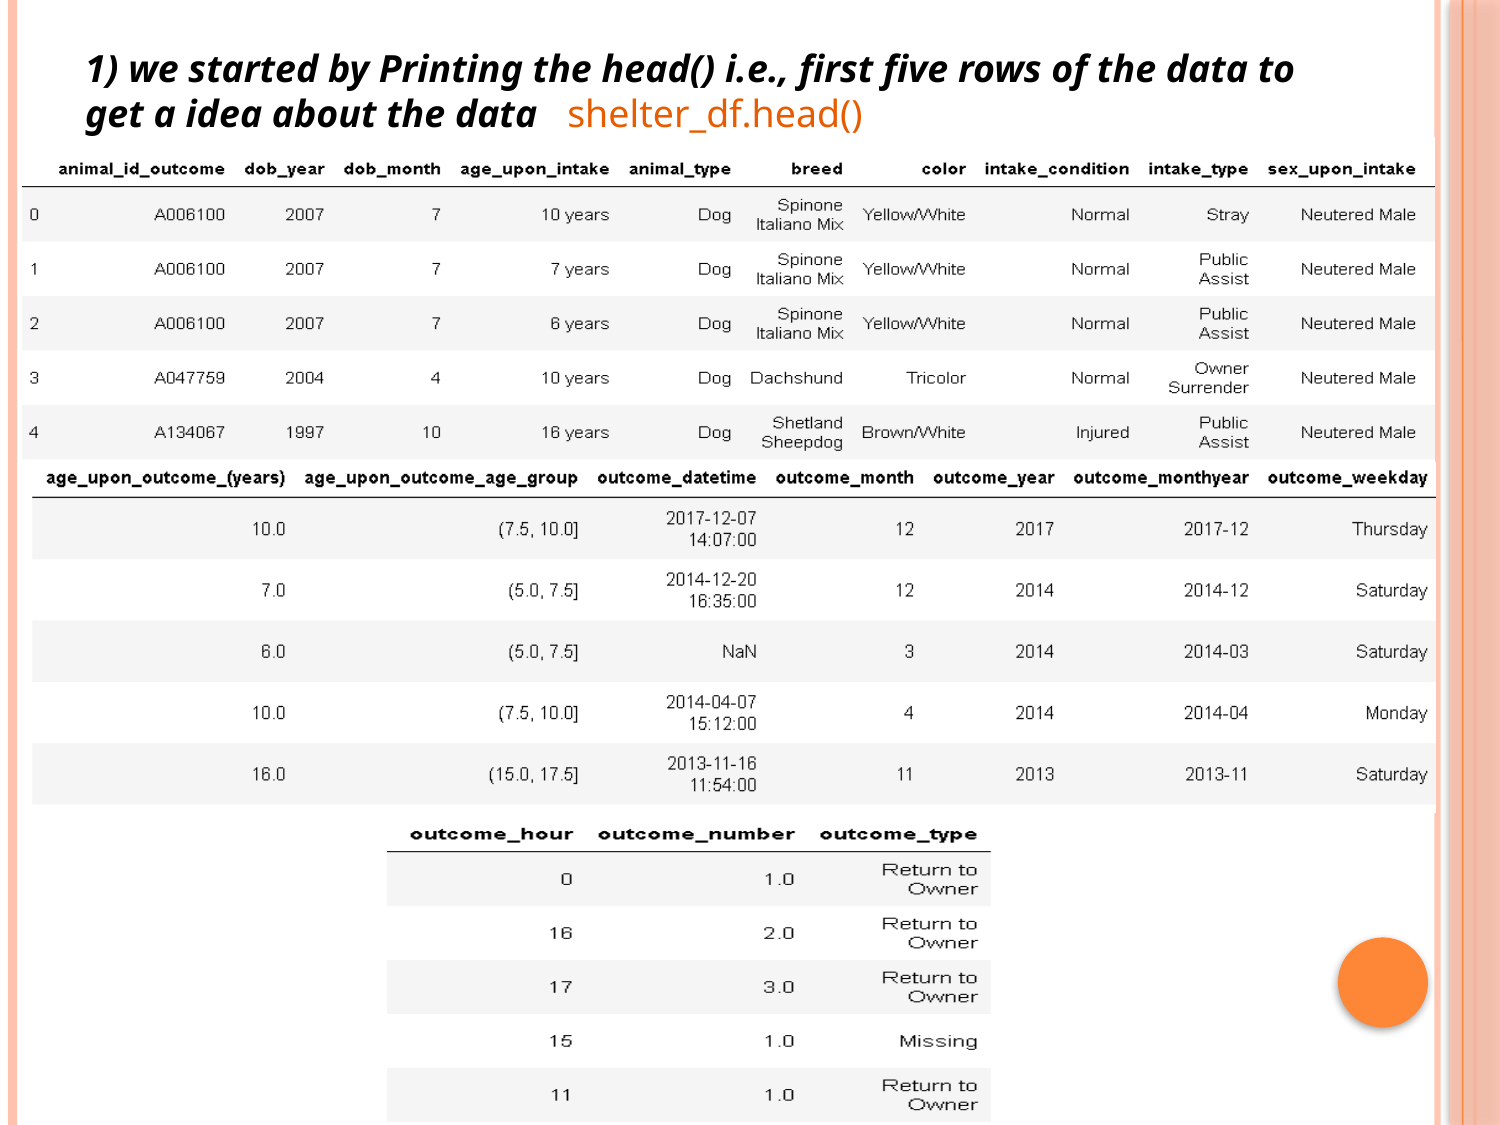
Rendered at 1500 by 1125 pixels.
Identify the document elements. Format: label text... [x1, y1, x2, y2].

picture [19, 136, 1437, 1125]
text_box 1) we started by Printing the head() i.e., first five rows of the data to get a idea about the data shelter_df.head() [70, 37, 1321, 134]
